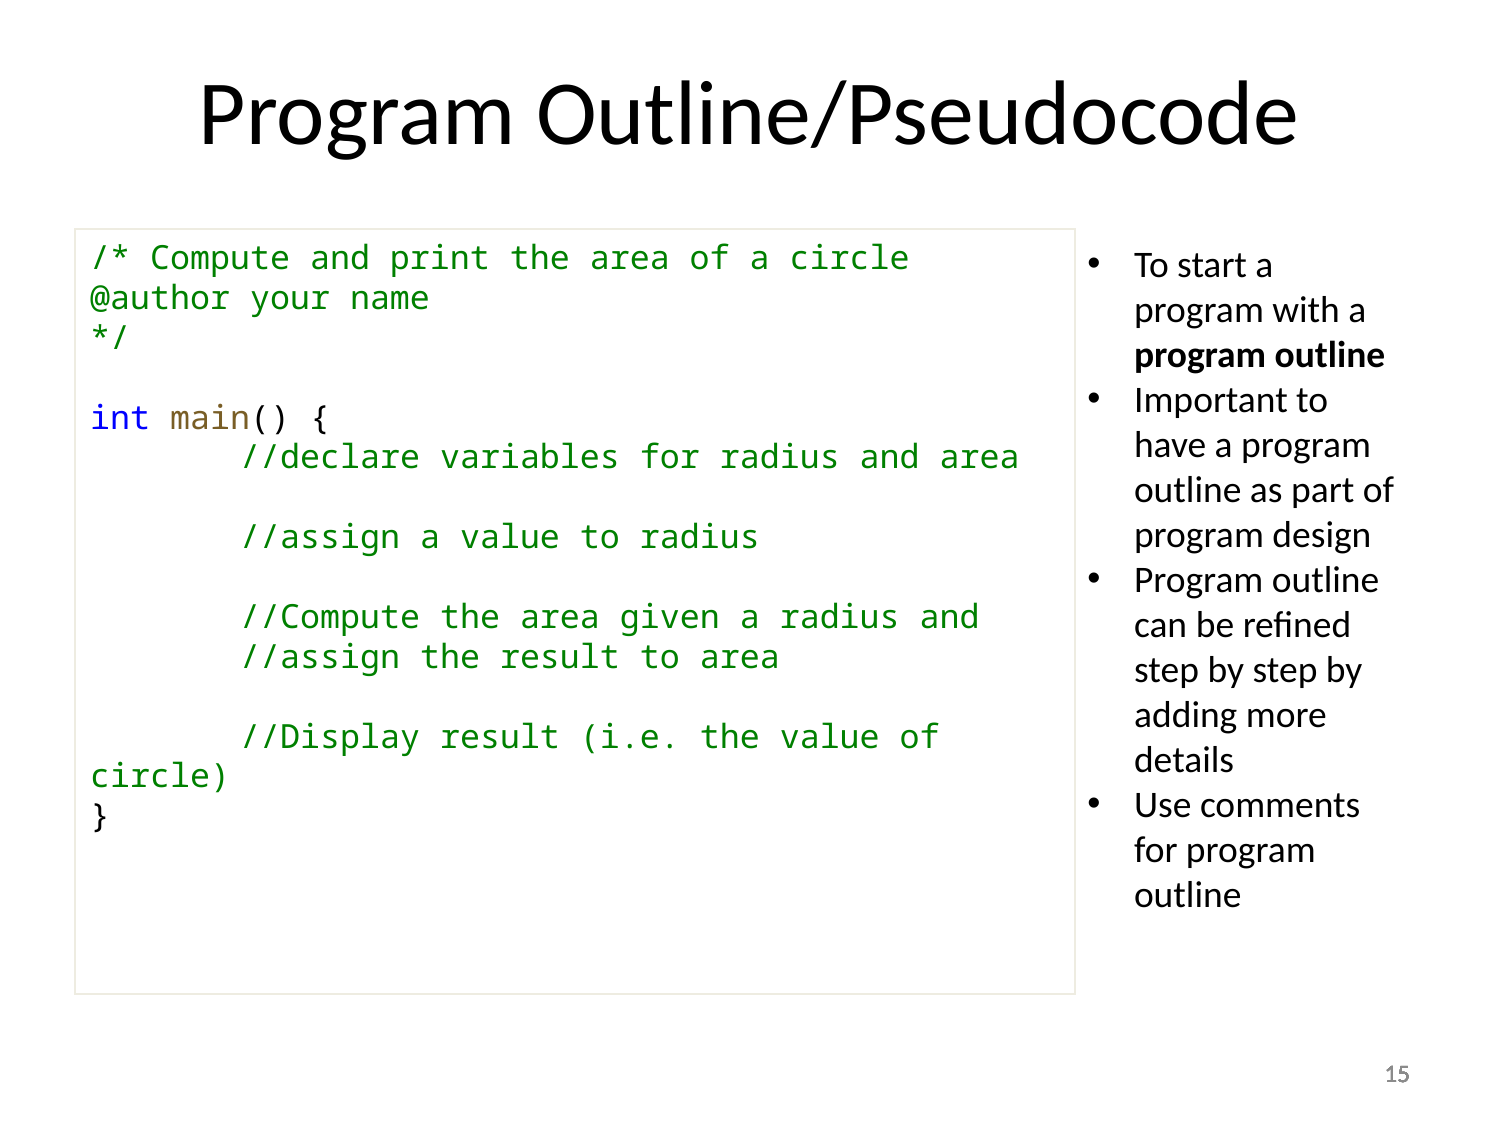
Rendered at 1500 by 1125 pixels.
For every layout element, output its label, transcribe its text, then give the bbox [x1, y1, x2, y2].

text_box /* Compute and print the area of a circle @author your name */ int main() { //declare variables for radius and area //assign a value to radius //Compute the area given a radius and //assign the result to area //Display result (i.e. the value of circle) } [75, 228, 1075, 994]
text_box Program Outline/Pseudocode [74, 45, 1425, 233]
text_box 15 [1074, 1042, 1425, 1103]
text_box To start a program with a program outline Important to have a program outline as part of program design Program outline can be refined step by step by adding more details Use comments for program outline [1072, 232, 1423, 923]
